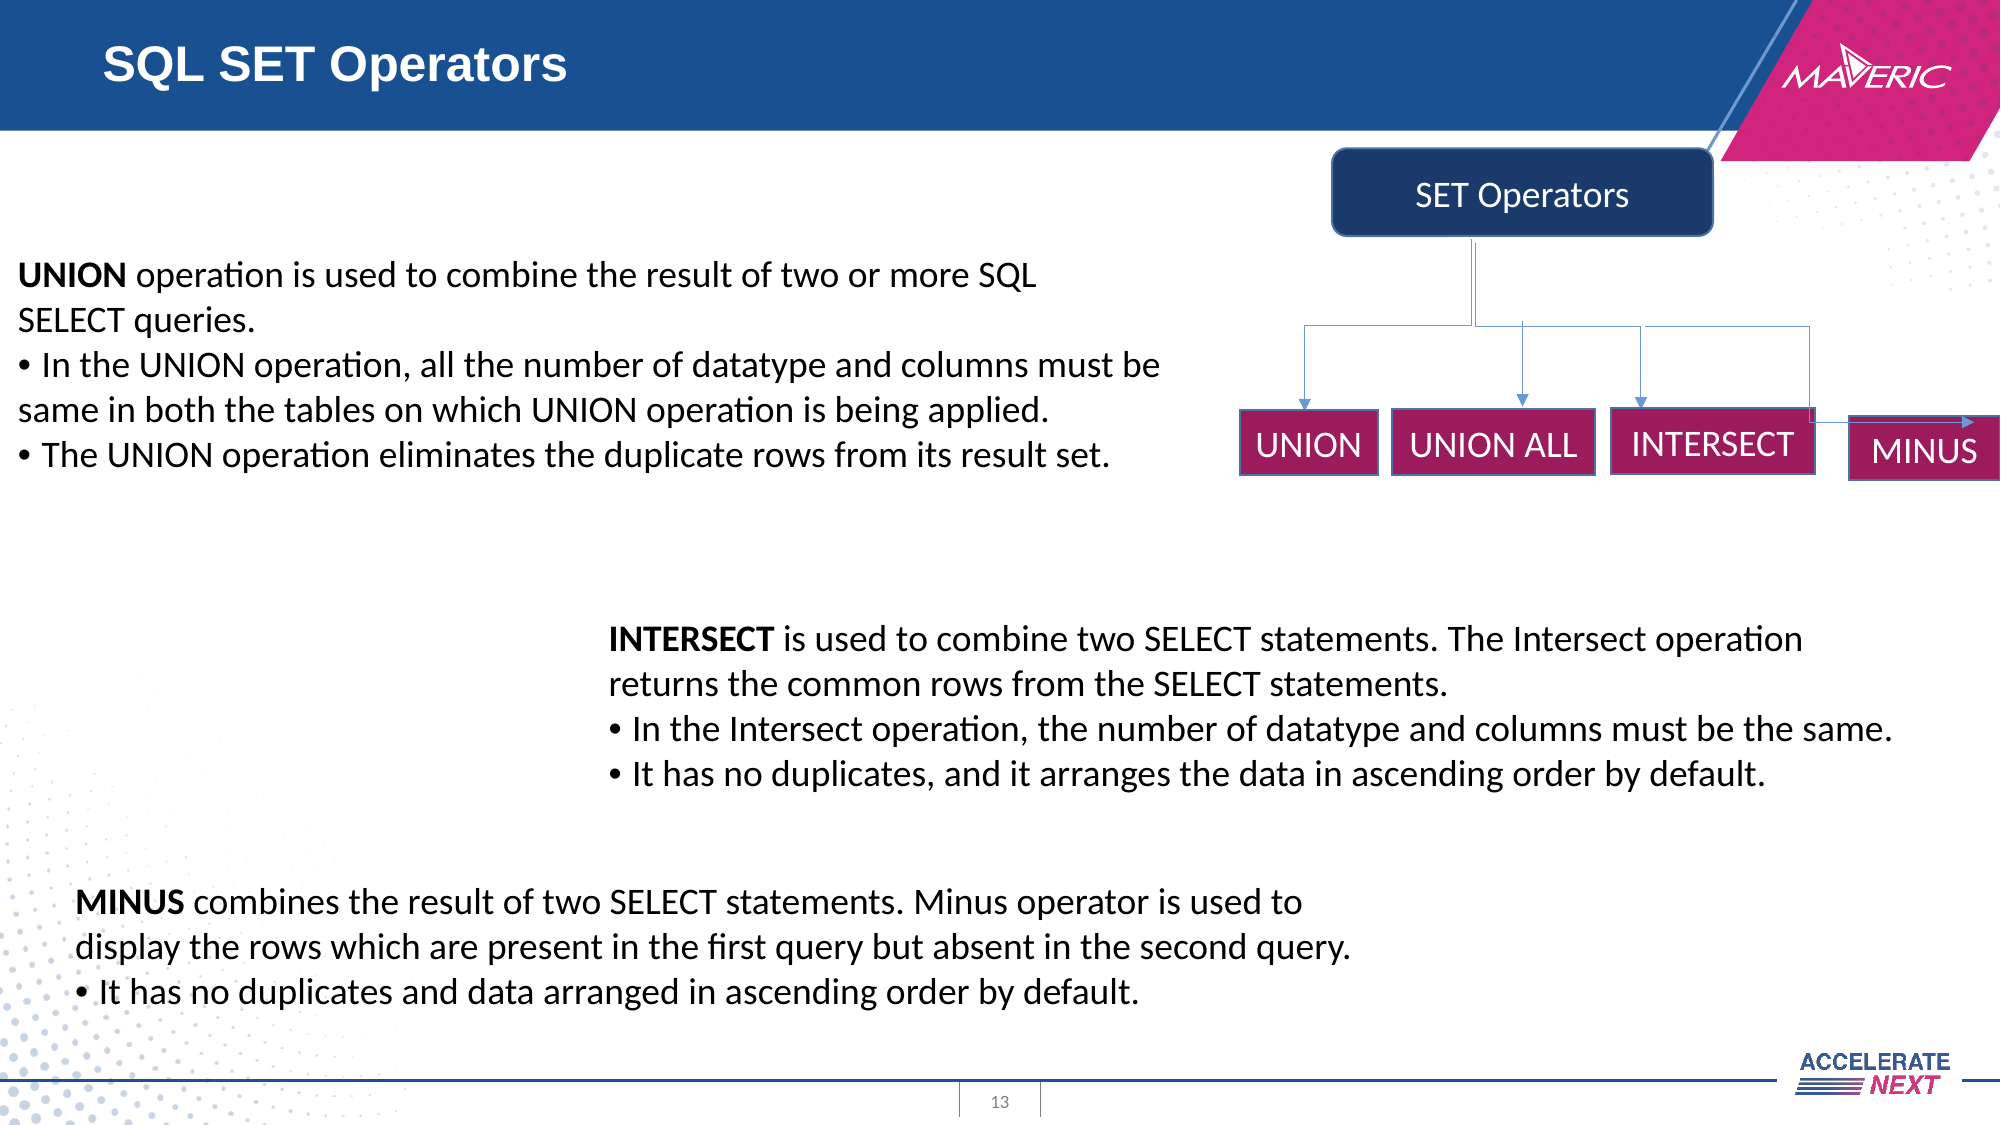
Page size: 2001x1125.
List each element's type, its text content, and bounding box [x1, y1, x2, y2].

text_box UNION operation is used to combine the result of two or more SQL SELECT queries. • In the UNION operation, all the number of datatype and columns must be same in both the tables on which UNION operation is being applied. • The UNION operation eliminates the duplicate rows from its result set. [3, 242, 1178, 483]
text_box UNION ALL [1391, 409, 1596, 476]
text_box SET Operators [1331, 147, 1715, 238]
slide_number 13 [959, 1083, 1041, 1119]
picture [0, 671, 514, 1125]
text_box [1301, 241, 1475, 409]
text_box MINUS [1848, 415, 2000, 481]
picture [1791, 1051, 1953, 1097]
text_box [1645, 326, 1975, 423]
text_box INTERSECT [1610, 407, 1816, 475]
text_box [1474, 243, 1642, 409]
title SQL SET Operators [87, 30, 1678, 102]
text_box MINUS combines the result of two SELECT statements. Minus operator is used to display the rows which are present in the first query but absent in the second query. • It has no duplicates and data arranged in ascending order by default. [60, 869, 1444, 1020]
text_box UNION [1239, 409, 1379, 476]
text_box INTERSECT is used to combine two SELECT statements. The Intersect operation returns the common rows from the SELECT statements. • In the Intersect operation, the number of datatype and columns must be the same. • It has no duplicates, and it arranges the data in ascending order by default. [593, 606, 1925, 802]
